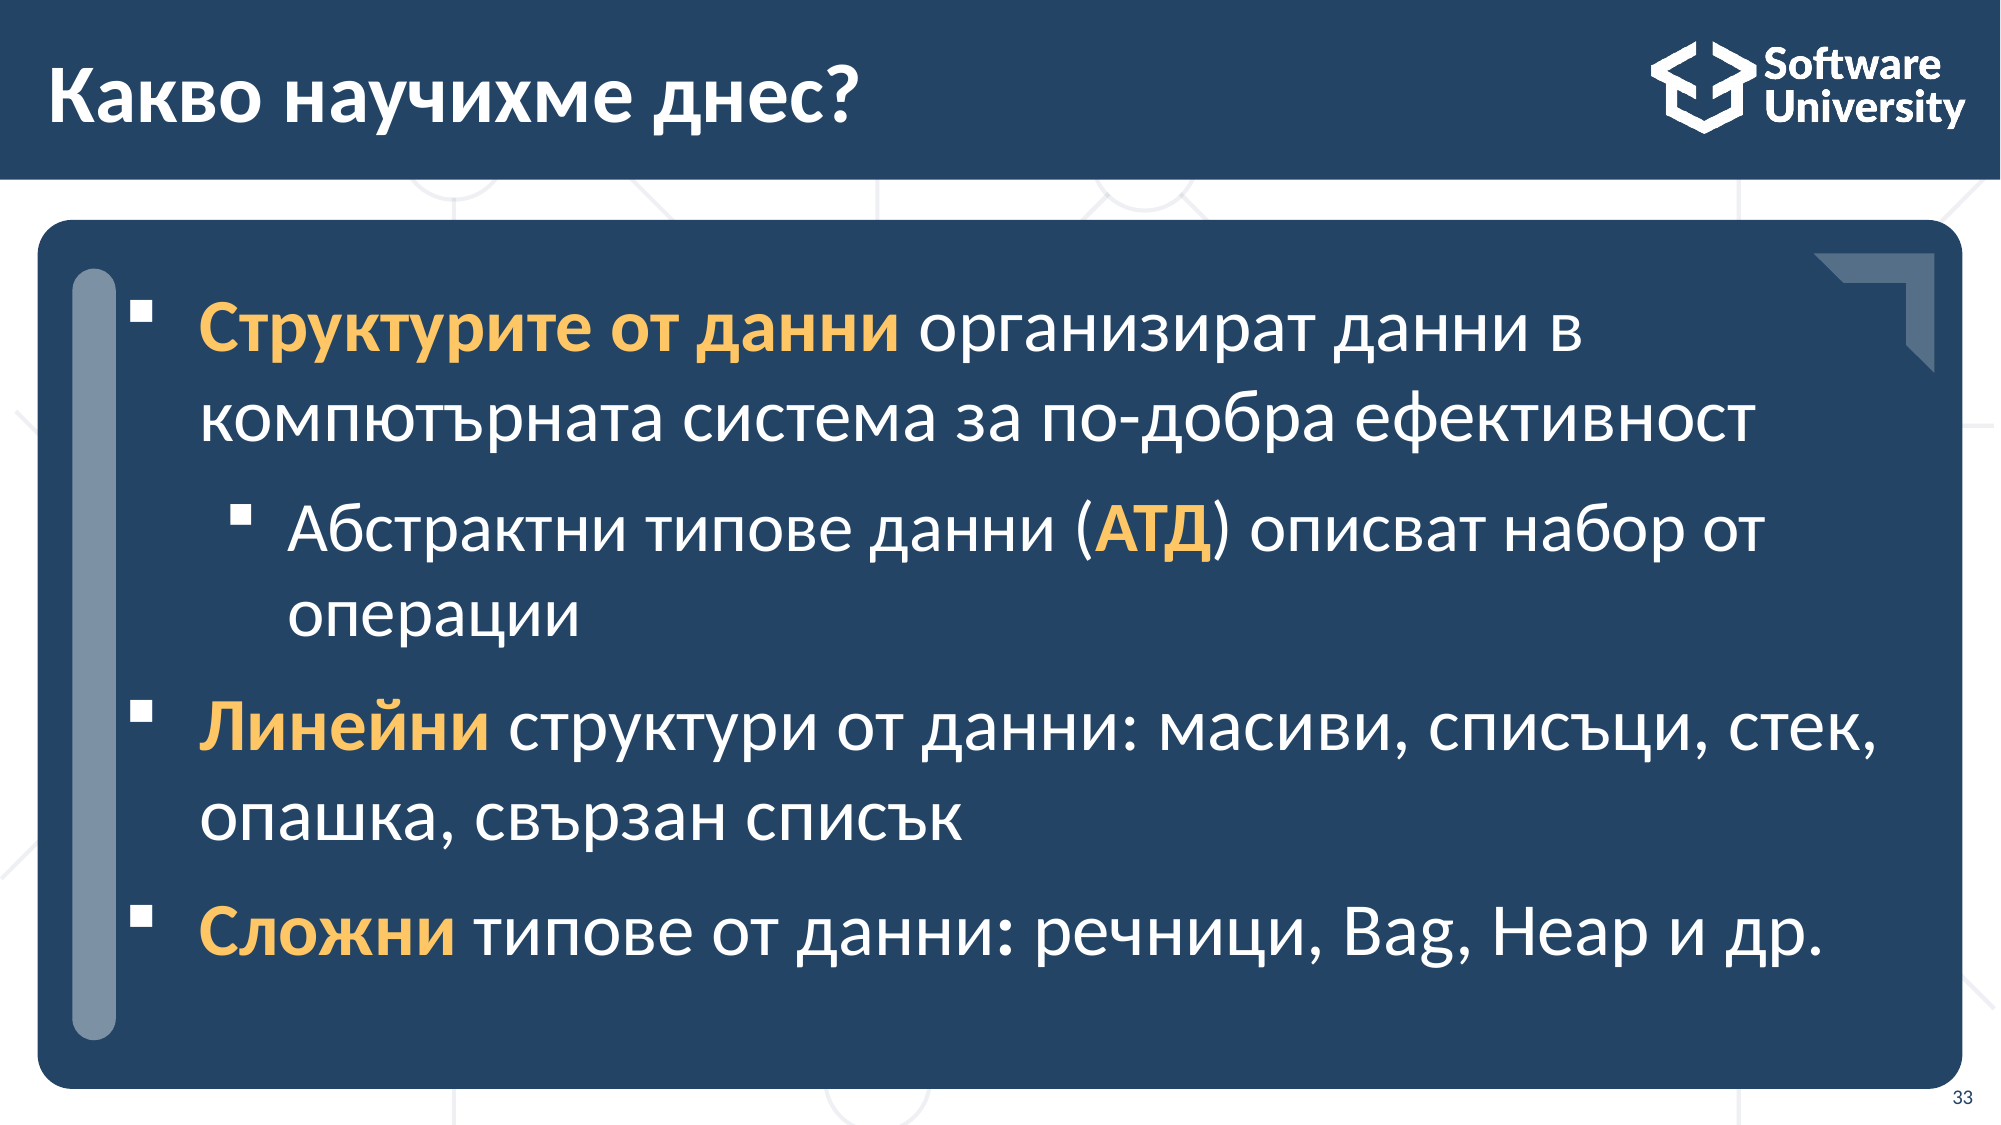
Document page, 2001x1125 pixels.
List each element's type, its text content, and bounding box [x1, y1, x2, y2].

slide_number 33 [1927, 1067, 1989, 1117]
picture [1651, 41, 1966, 134]
list … … … [31, 196, 1970, 1104]
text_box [37, 219, 1963, 1090]
title Какво научихме днес? [31, 16, 1625, 162]
